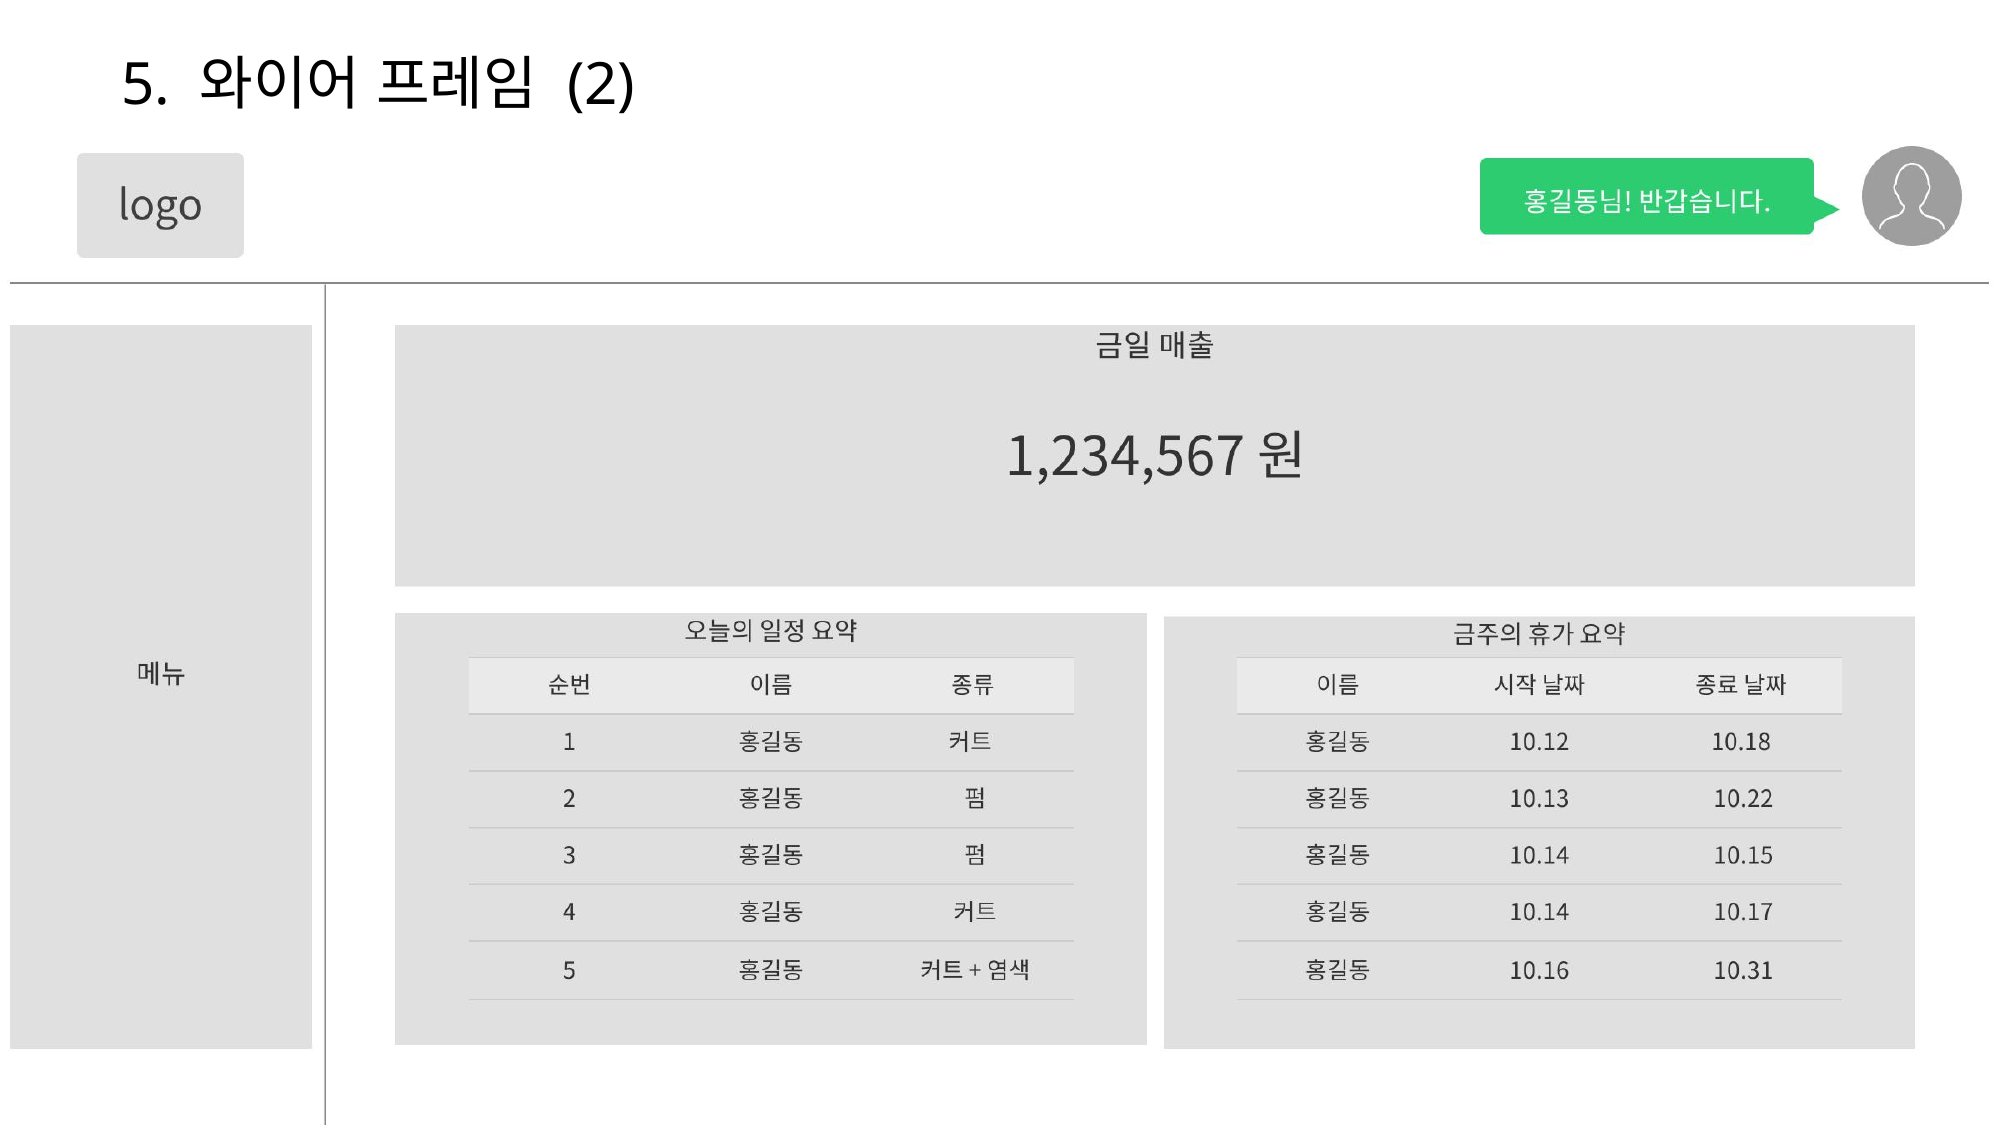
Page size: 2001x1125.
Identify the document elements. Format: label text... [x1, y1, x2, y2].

text_box 5. 와이어 프레임 (2) [106, 49, 1915, 123]
picture [0, 124, 2000, 1125]
